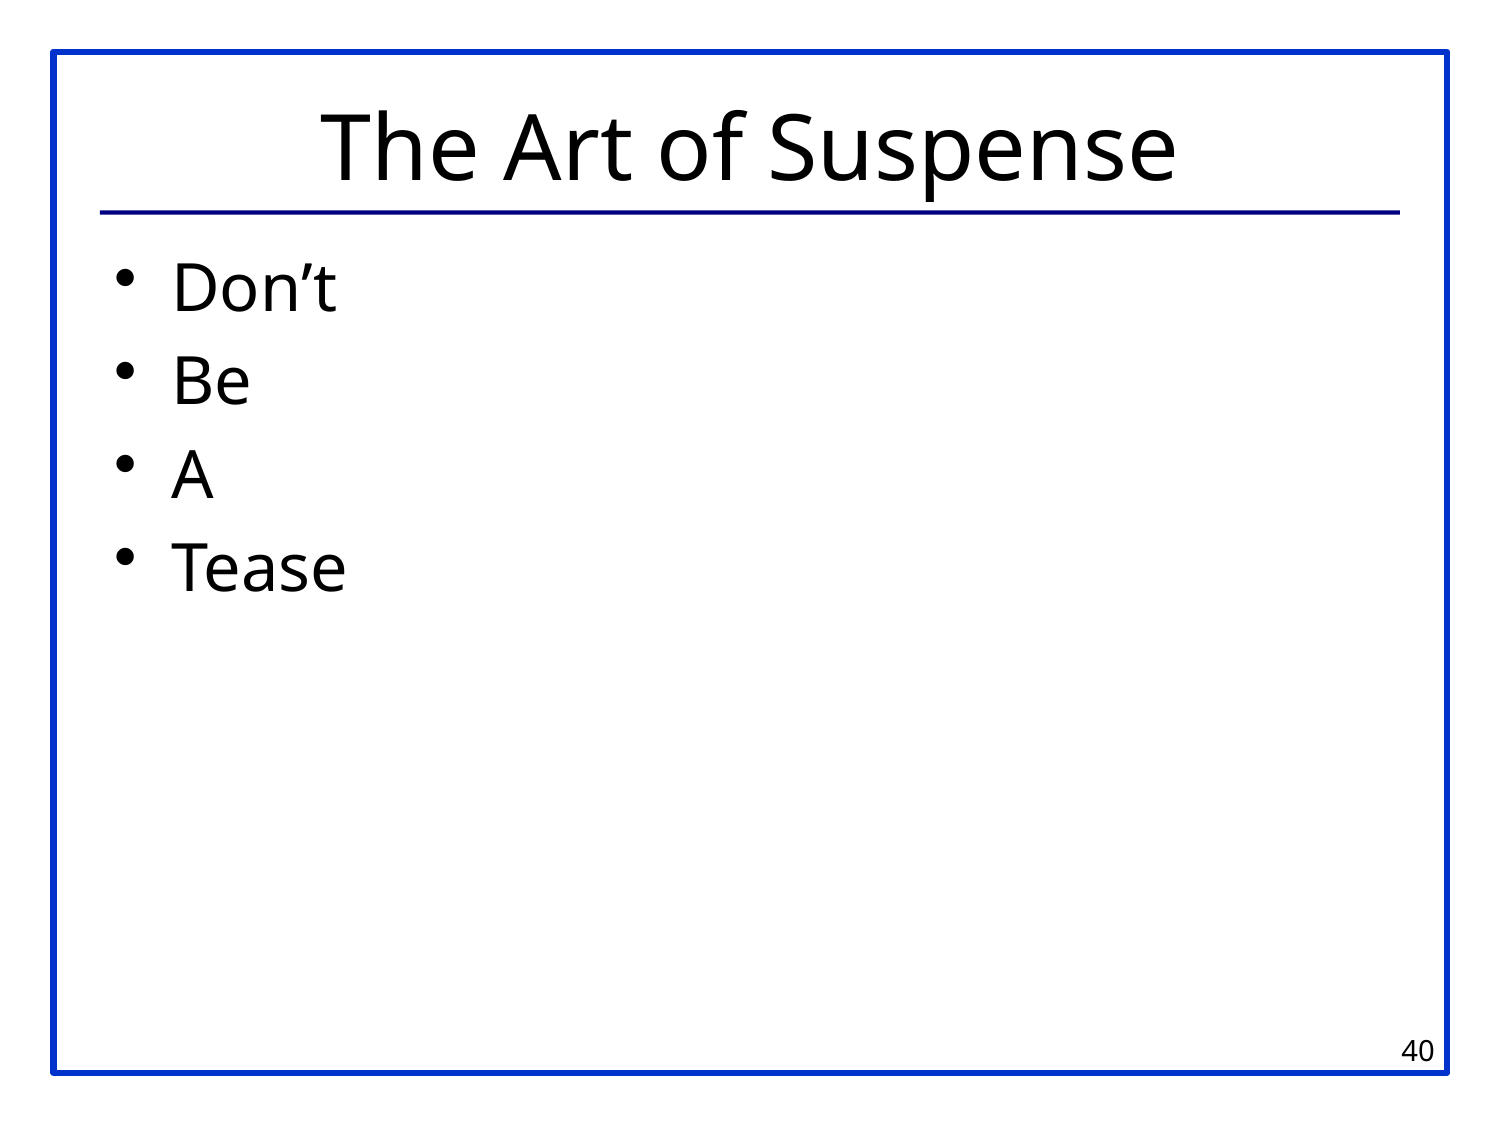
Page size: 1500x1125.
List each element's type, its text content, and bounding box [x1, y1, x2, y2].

slide_number 40 [1137, 1025, 1450, 1100]
list Don’t Be A Tease [99, 237, 1400, 1025]
title The Art of Suspense [99, 50, 1400, 237]
